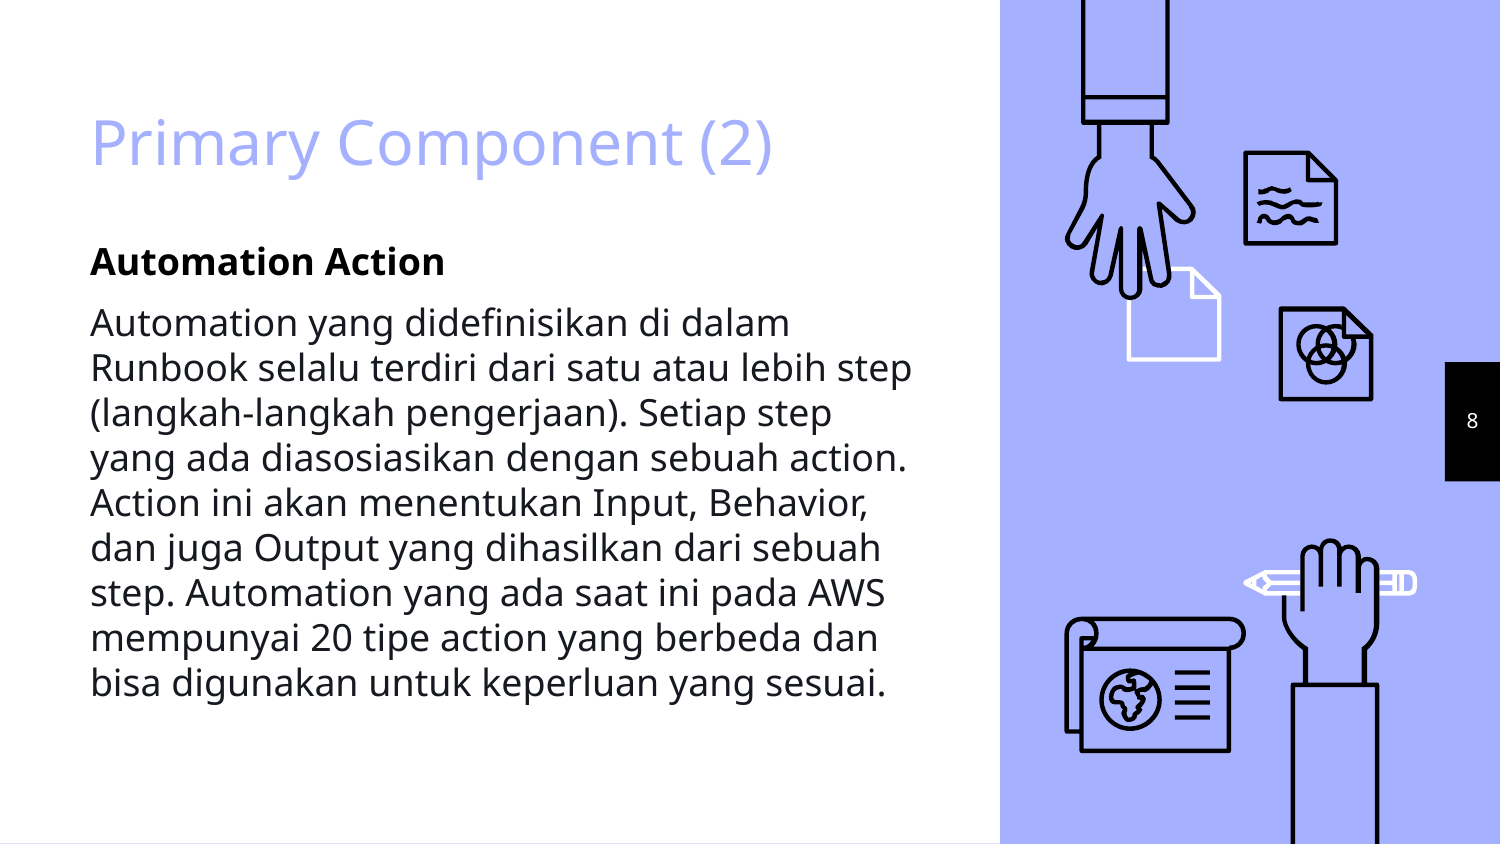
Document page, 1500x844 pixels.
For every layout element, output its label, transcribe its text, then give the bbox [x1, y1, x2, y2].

slide_number 8 [1444, 362, 1500, 482]
title Primary Component (2) [75, 51, 918, 193]
list Automation Action Automation yang didefinisikan di dalam Runbook selalu terdiri dari satu atau lebih step (langkah-langkah pengerjaan). Setiap step yang ada diasosiasikan dengan sebuah action. Action ini akan menentukan Input, Behavior, dan juga Output yang dihasilkan dari sebuah step. Automation yang ada saat ini pada AWS mempunyai 20 tipe action yang berbeda dan bisa digunakan untuk keperluan yang sesuai. [75, 222, 944, 741]
